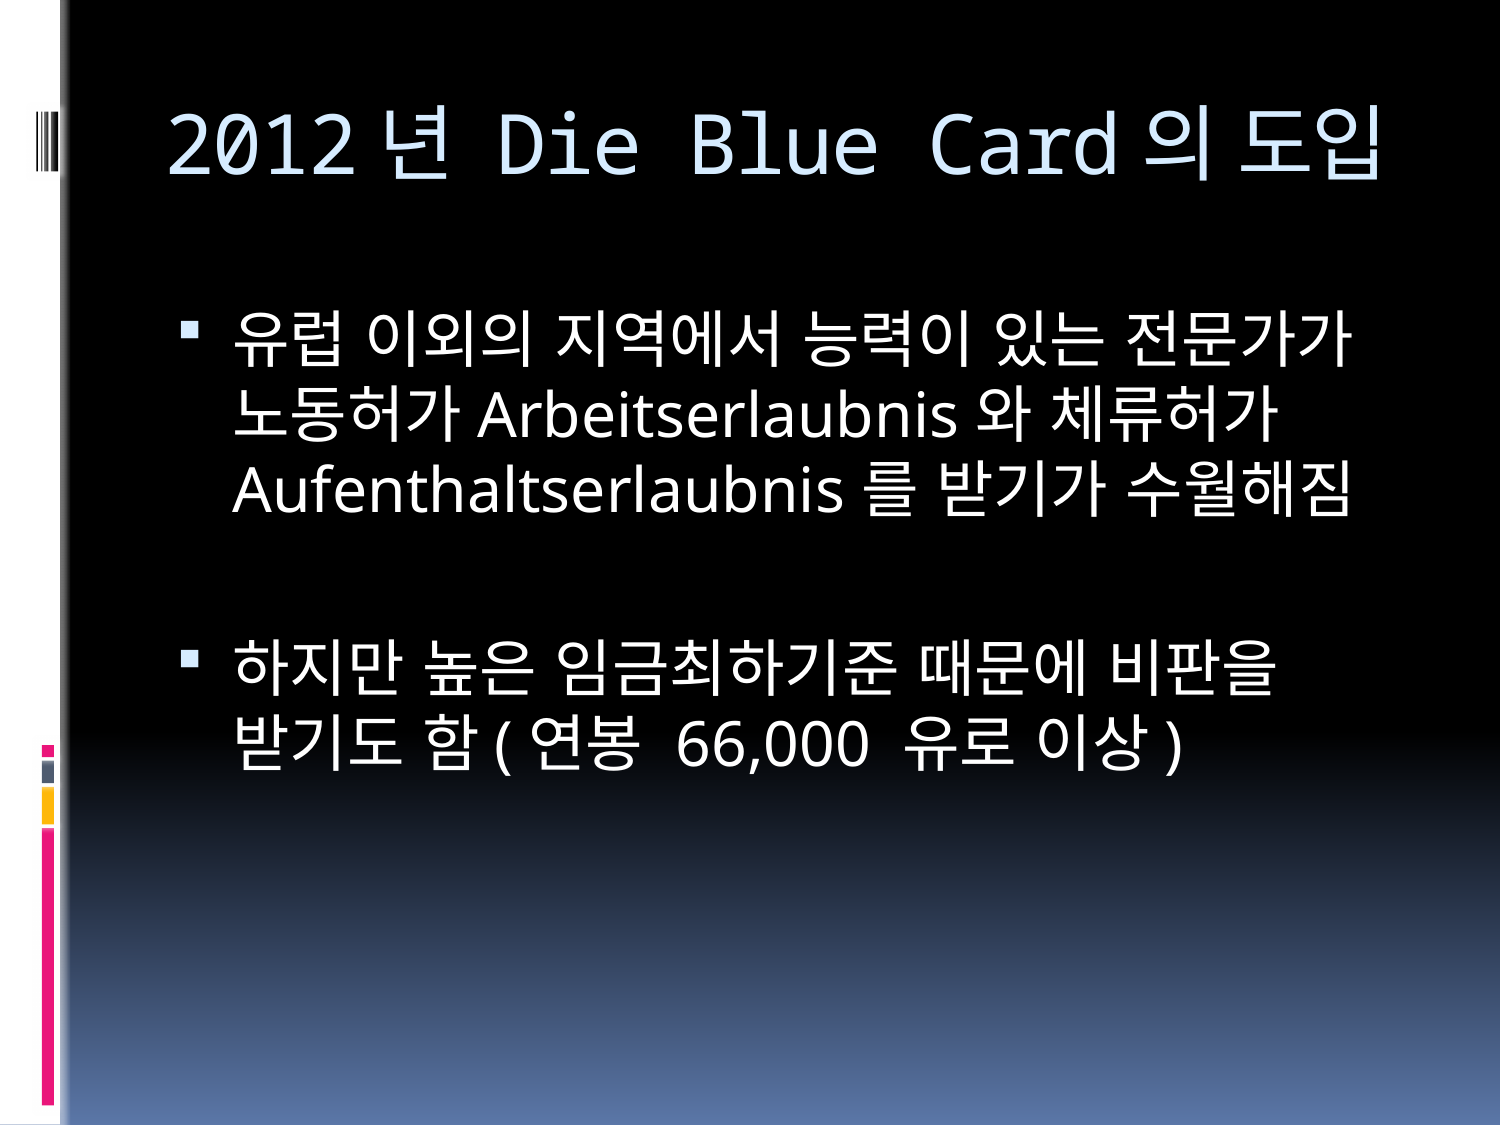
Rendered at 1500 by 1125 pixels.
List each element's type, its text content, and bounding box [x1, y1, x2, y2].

title 2012년 Die Blue Card의 도입 [150, 83, 1425, 234]
list 유럽 이외의 지역에서 능력이 있는 전문가가 노동허가Arbeitserlaubnis와 체류허가Aufenthaltserlaubnis를 받기가 수월해짐 하지만 높은 임금최하기준 때문에 비판을 받기도 함(연봉 66,000 유로 이상) [150, 292, 1425, 1043]
